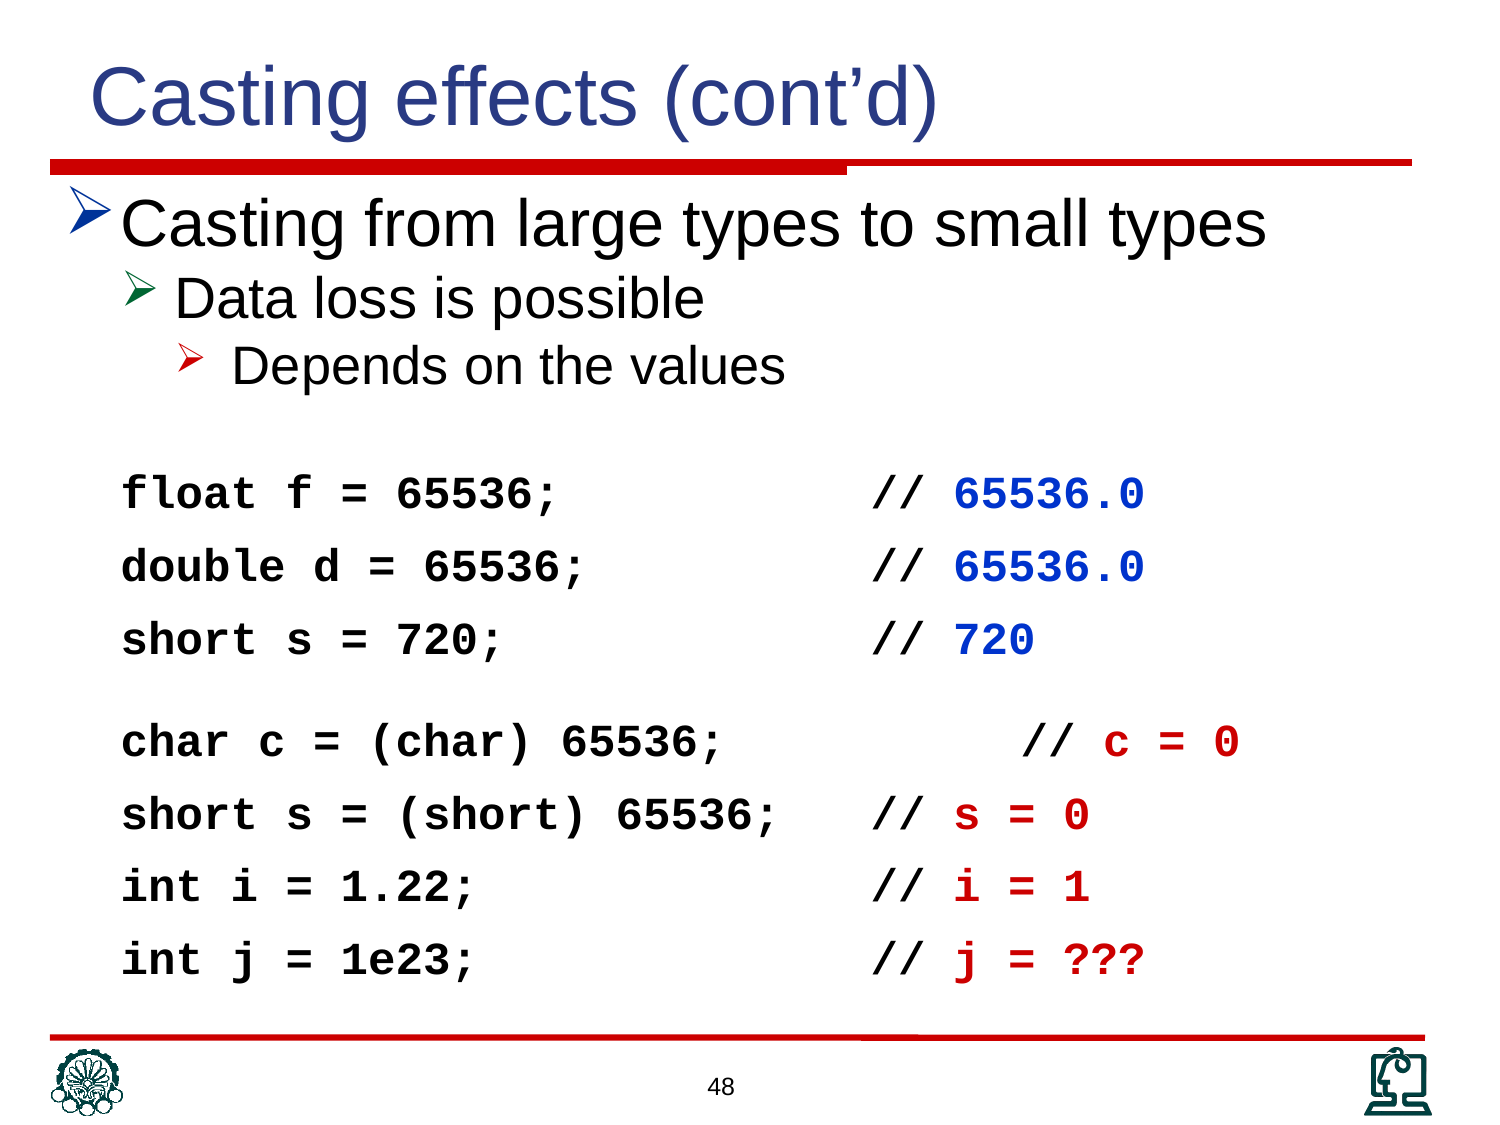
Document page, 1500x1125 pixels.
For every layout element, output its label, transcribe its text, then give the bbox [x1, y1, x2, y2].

text_box 48 [650, 1062, 750, 1103]
picture [50, 1047, 125, 1118]
picture [1362, 1045, 1438, 1119]
text_box Casting from large types to small types Data loss is possible Depends on the values float f = 65536; // 65536.0 double d = 65536; // 65536.0 short s = 720; // 720 char c = (char) 65536; // c = 0 short s = (short) 65536; // s = 0 int i = 1.22; // i = 1 int j = 1e23; // j = ??? [50, 187, 1425, 1038]
text_box Casting effects (cont’d) [75, 24, 1375, 150]
